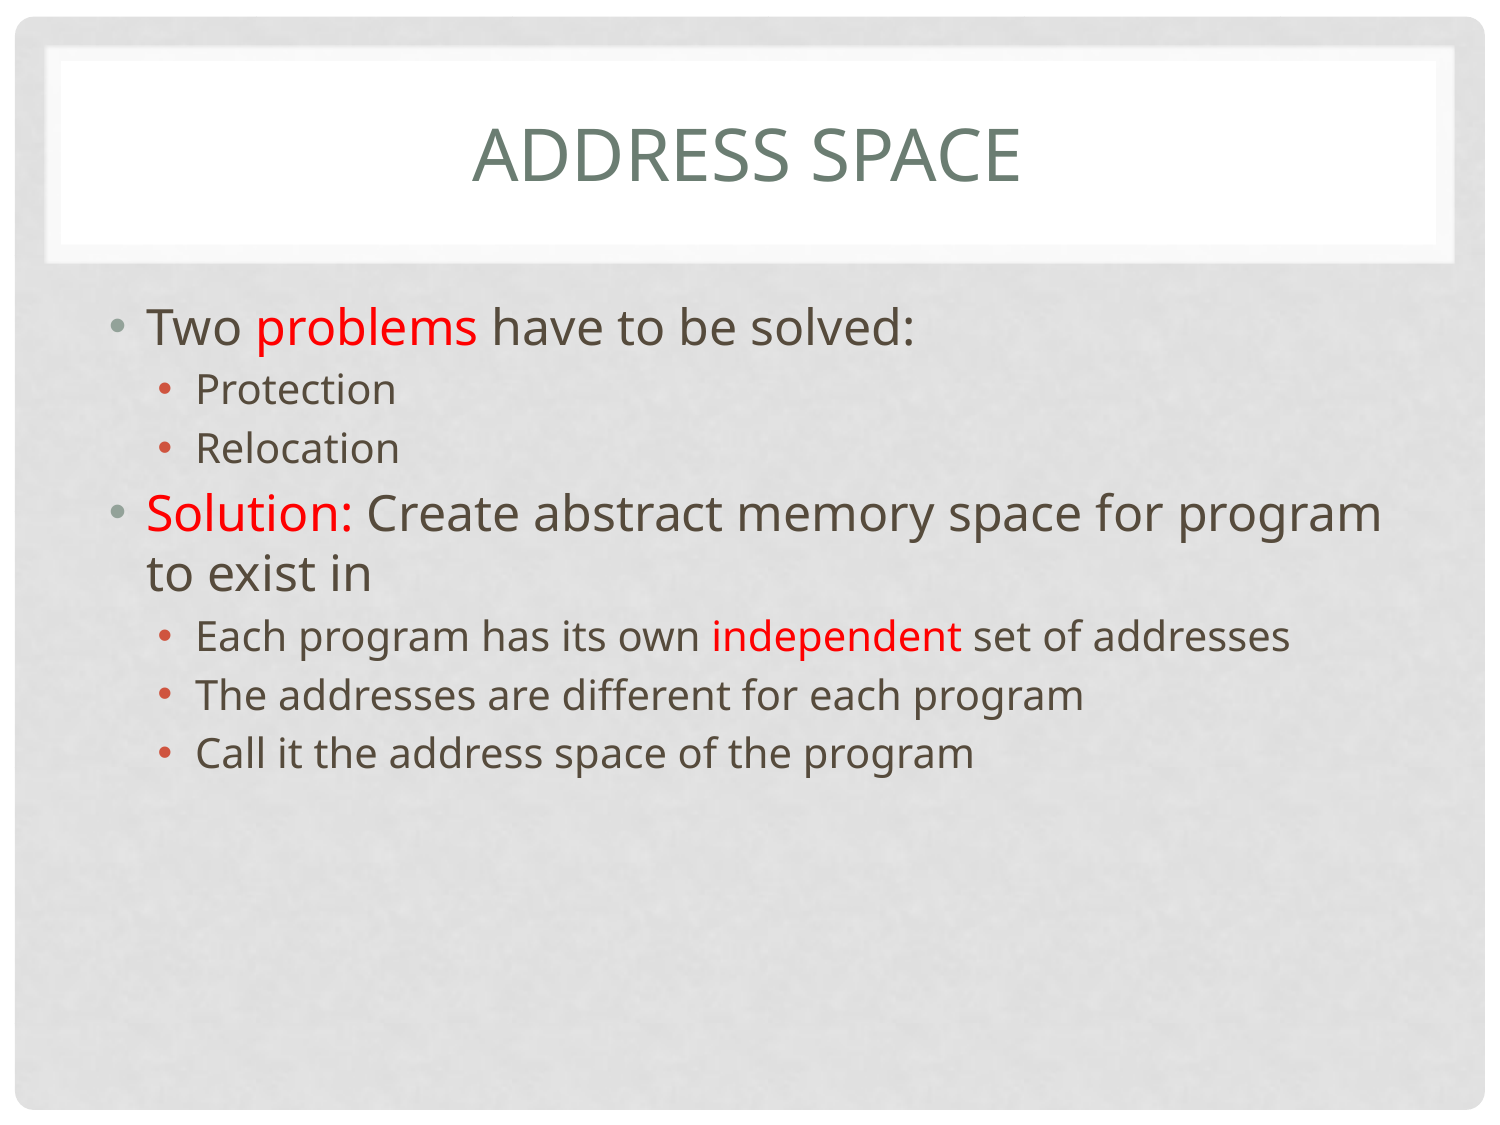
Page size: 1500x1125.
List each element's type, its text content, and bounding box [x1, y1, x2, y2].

title Address Space [69, 66, 1425, 238]
list Two problems have to be solved: Protection Relocation Solution: Create abstract memory space for program to exist in Each program has its own independent set of addresses The addresses are different for each program Call it the address space of the program [75, 287, 1425, 1005]
